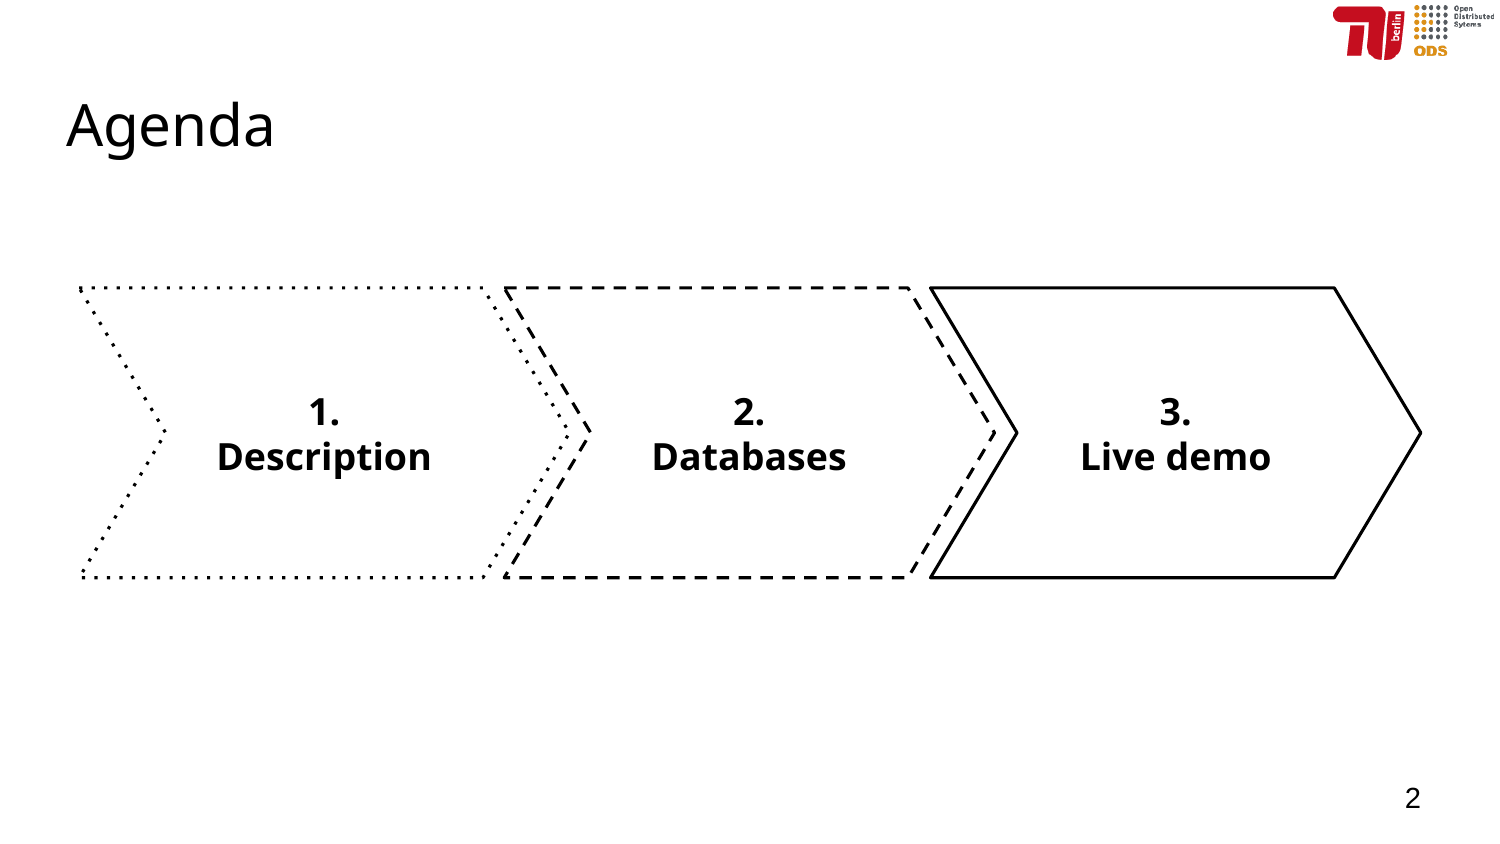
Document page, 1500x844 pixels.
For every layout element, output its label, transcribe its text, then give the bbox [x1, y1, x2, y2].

text_box 3. Live demo [930, 287, 1421, 578]
text_box 1. Description [79, 287, 570, 578]
picture [1329, 2, 1409, 64]
picture [1414, 5, 1494, 56]
slide_number 2 [1389, 764, 1480, 830]
title Agenda [51, 72, 1449, 167]
text_box 2. Databases [504, 287, 995, 578]
